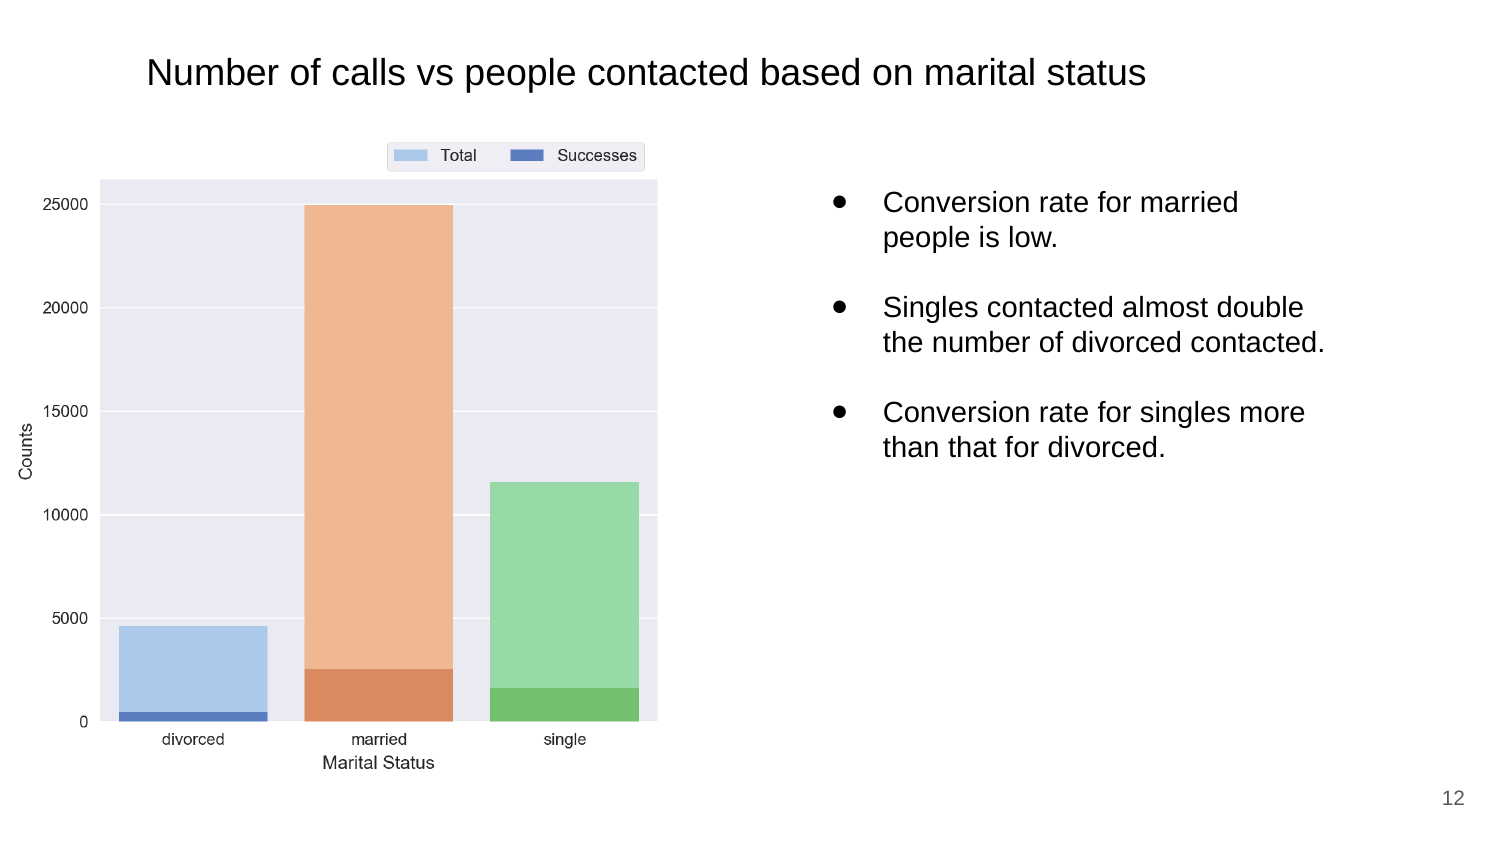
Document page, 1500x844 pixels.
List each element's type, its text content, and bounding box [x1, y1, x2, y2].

text_box Number of calls vs people contacted based on marital status [26, 33, 1427, 118]
slide_number ‹#› [1389, 764, 1480, 830]
text_box Conversion rate for married people is low. Singles contacted almost double the number of divorced contacted. Conversion rate for singles more than that for divorced. [792, 168, 1344, 570]
text_box [856, 8, 1466, 94]
picture [10, 92, 729, 811]
